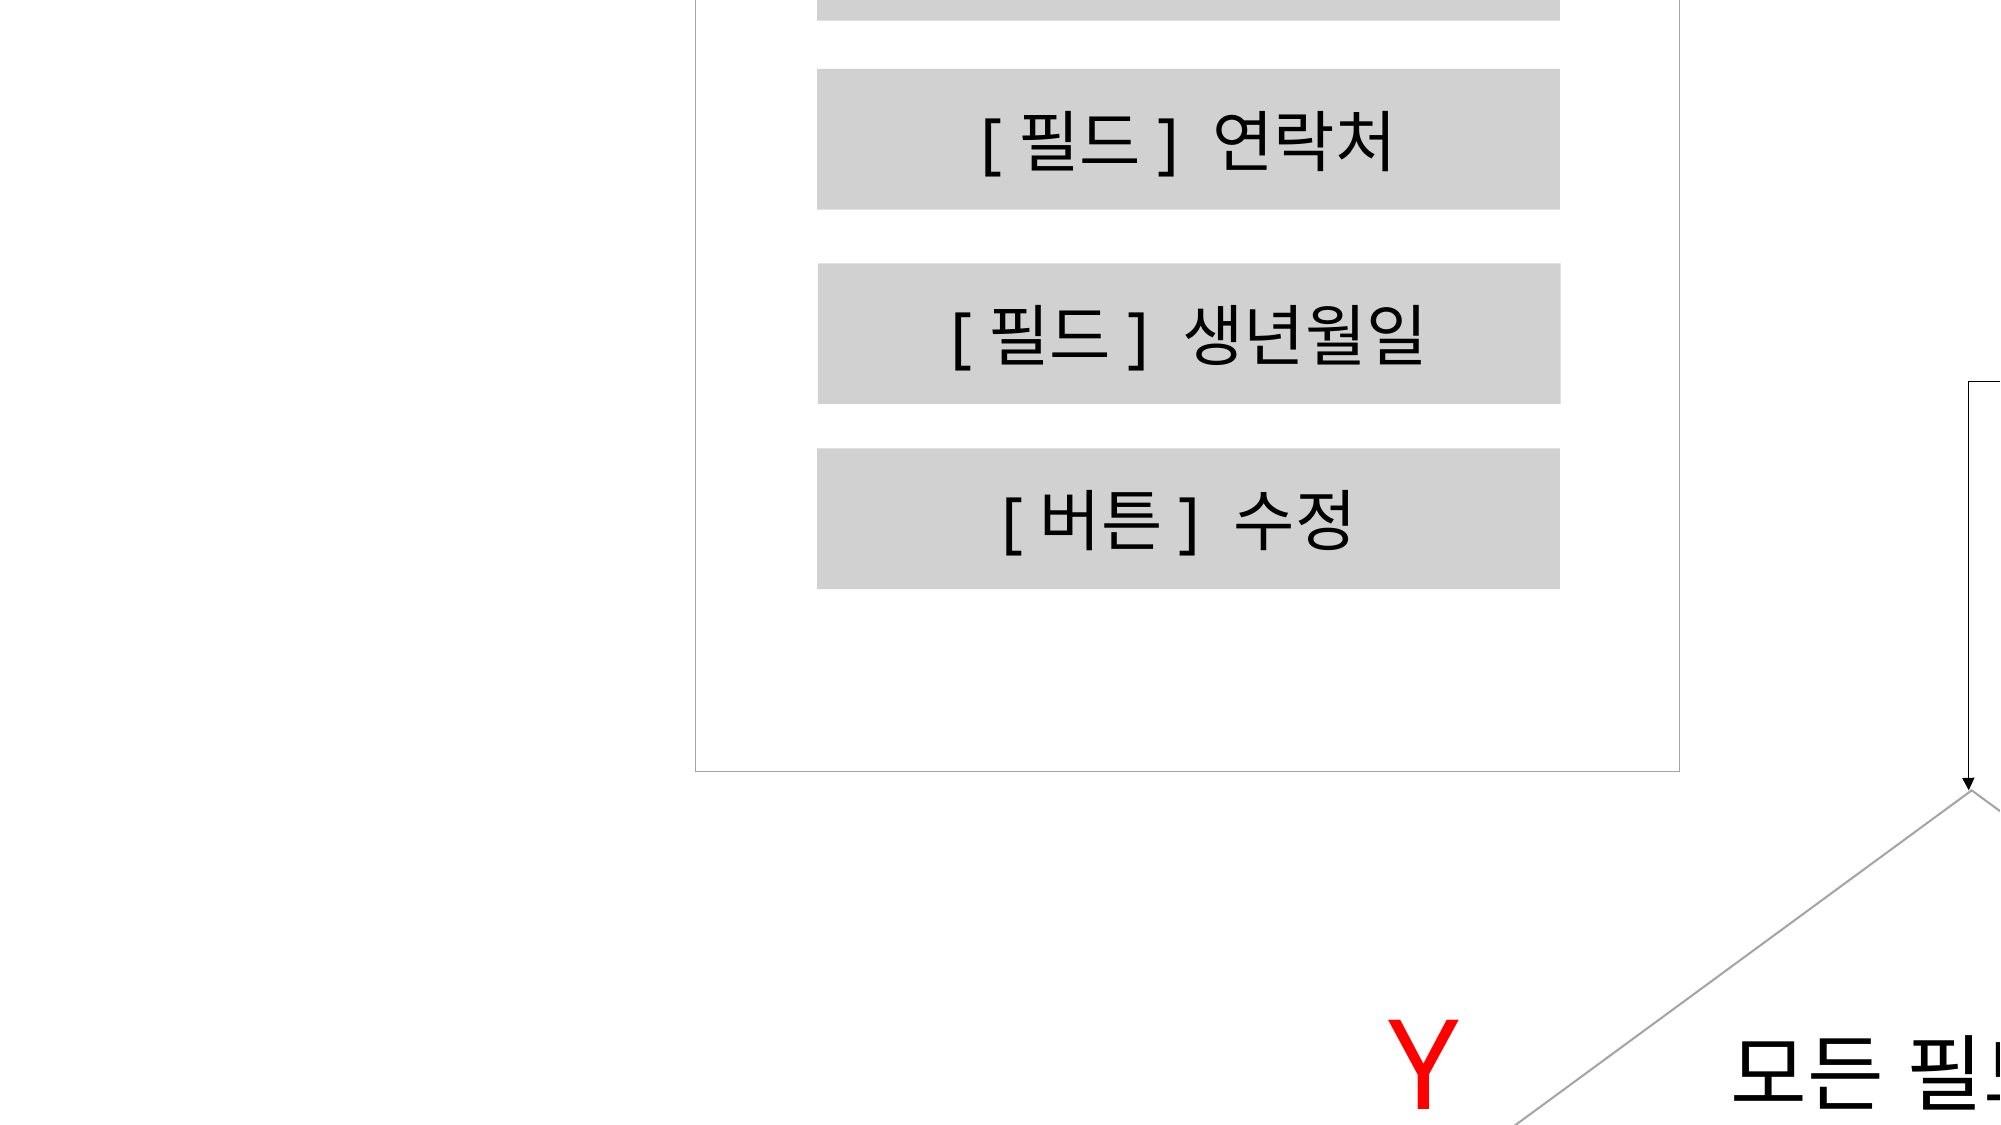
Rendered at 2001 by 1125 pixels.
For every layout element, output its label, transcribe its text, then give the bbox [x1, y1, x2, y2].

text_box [695, 0, 1682, 772]
text_box 모든 필드값이 유효성 검사를 통과했나요? [1560, 791, 2000, 1125]
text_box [1968, 381, 2000, 791]
text_box Y [1373, 977, 1560, 1125]
